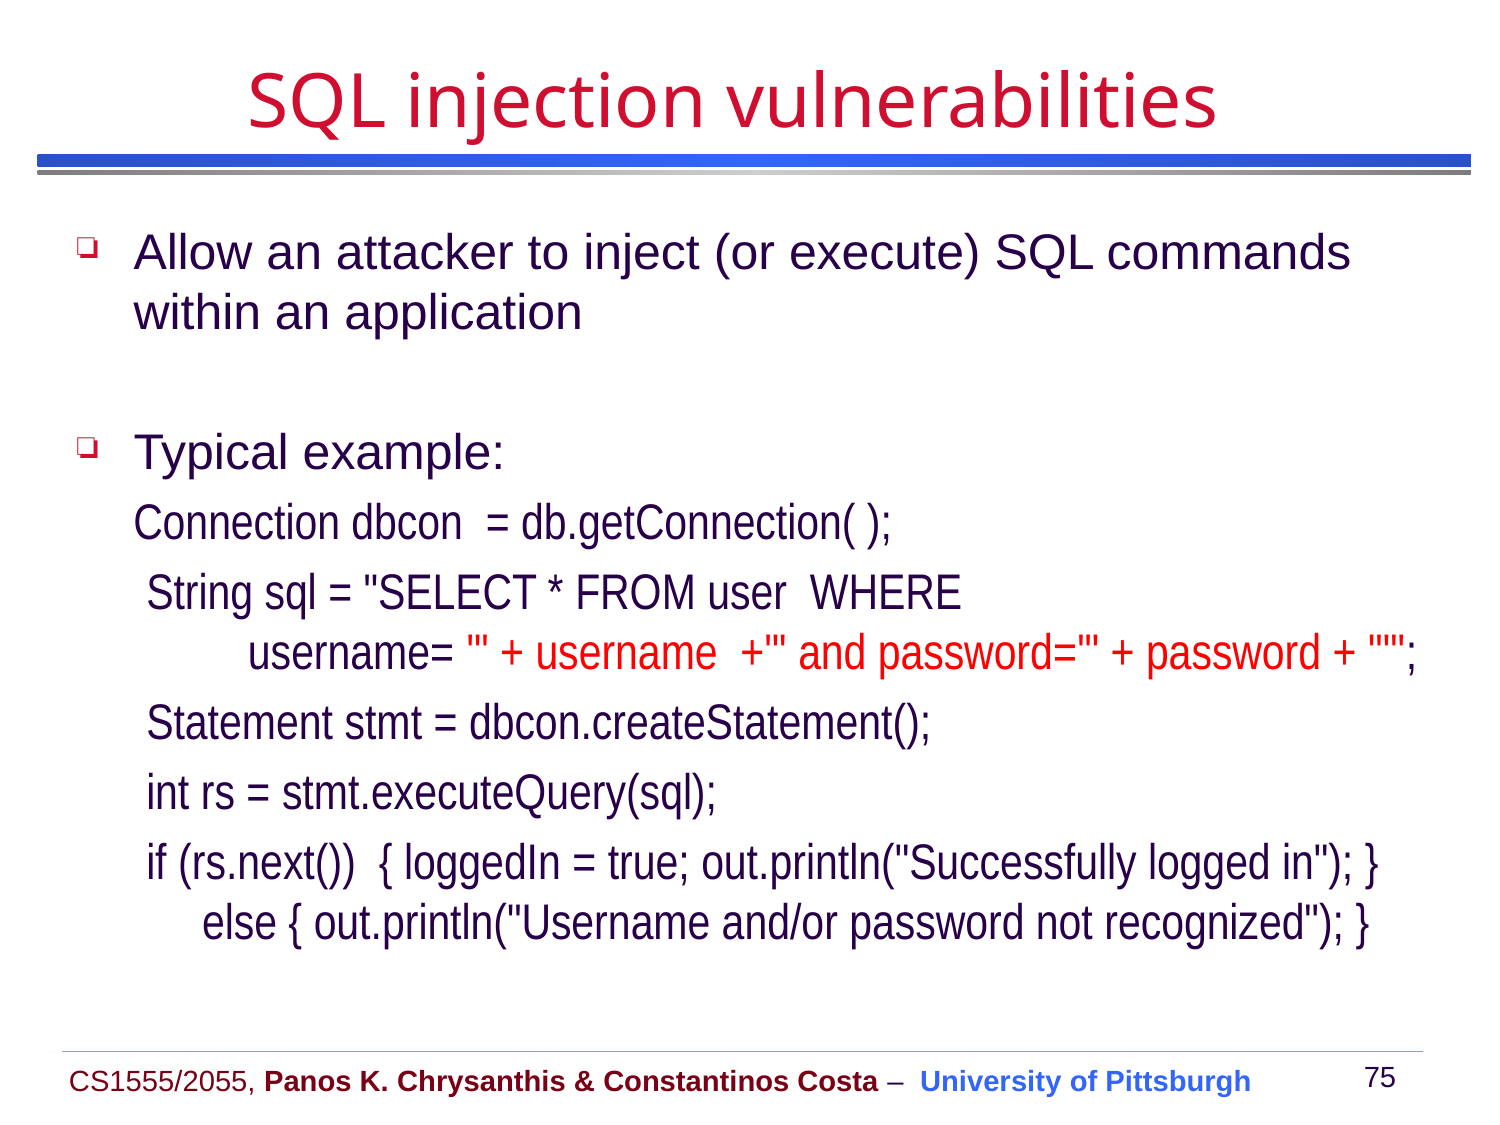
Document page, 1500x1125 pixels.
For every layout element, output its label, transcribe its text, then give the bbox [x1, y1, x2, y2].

title SQL injection vulnerabilities [0, 62, 1486, 150]
list Allow an attacker to inject (or execute) SQL commands within an application Typical example: Connection dbcon = db.getConnection( ); String sql = "SELECT * FROM user WHERE username= '" + username +"' and password='" + password + "'"; Statement stmt = dbcon.createStatement(); int rs = stmt.executeQuery(sql); if (rs.next()) { loggedIn = true; out.println("Successfully logged in"); } else { out.println("Username and/or password not recognized"); } [62, 212, 1438, 1025]
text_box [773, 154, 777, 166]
